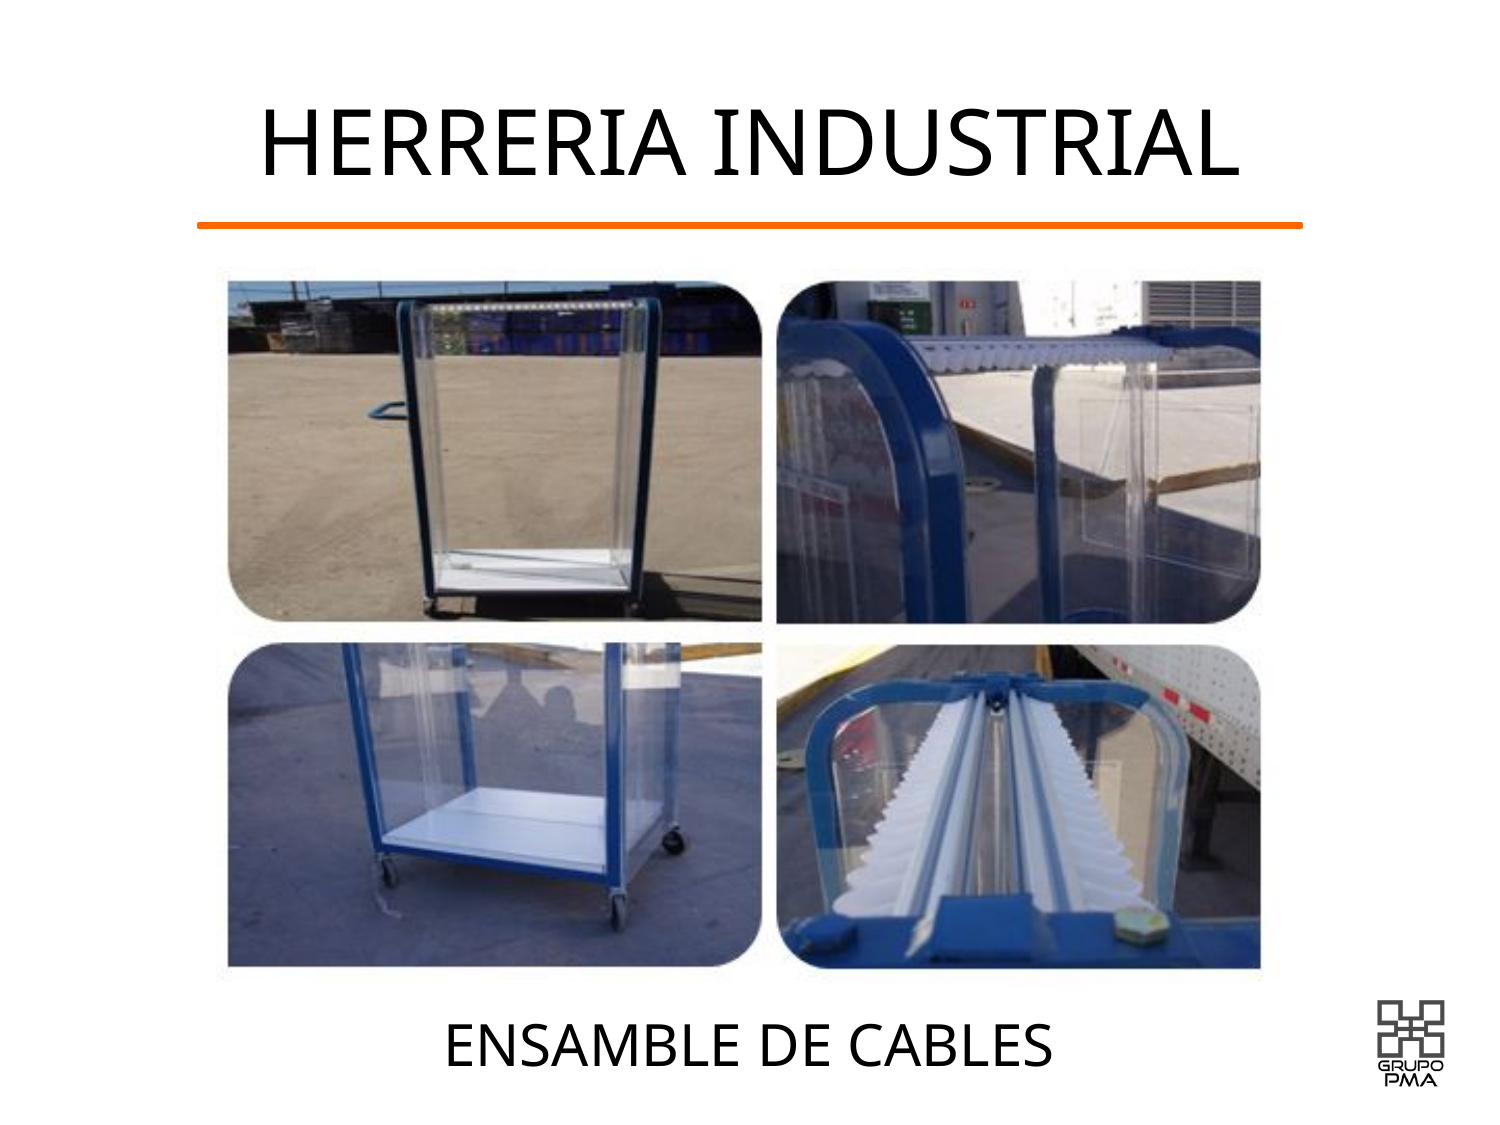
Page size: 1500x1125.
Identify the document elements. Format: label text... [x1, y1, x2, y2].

picture [215, 266, 1282, 986]
title HERRERIA INDUSTRIAL [75, 45, 1425, 233]
text_box ENSAMBLE DE CABLES [192, 980, 1306, 1106]
picture [1376, 999, 1445, 1088]
text_box [197, 222, 1303, 229]
